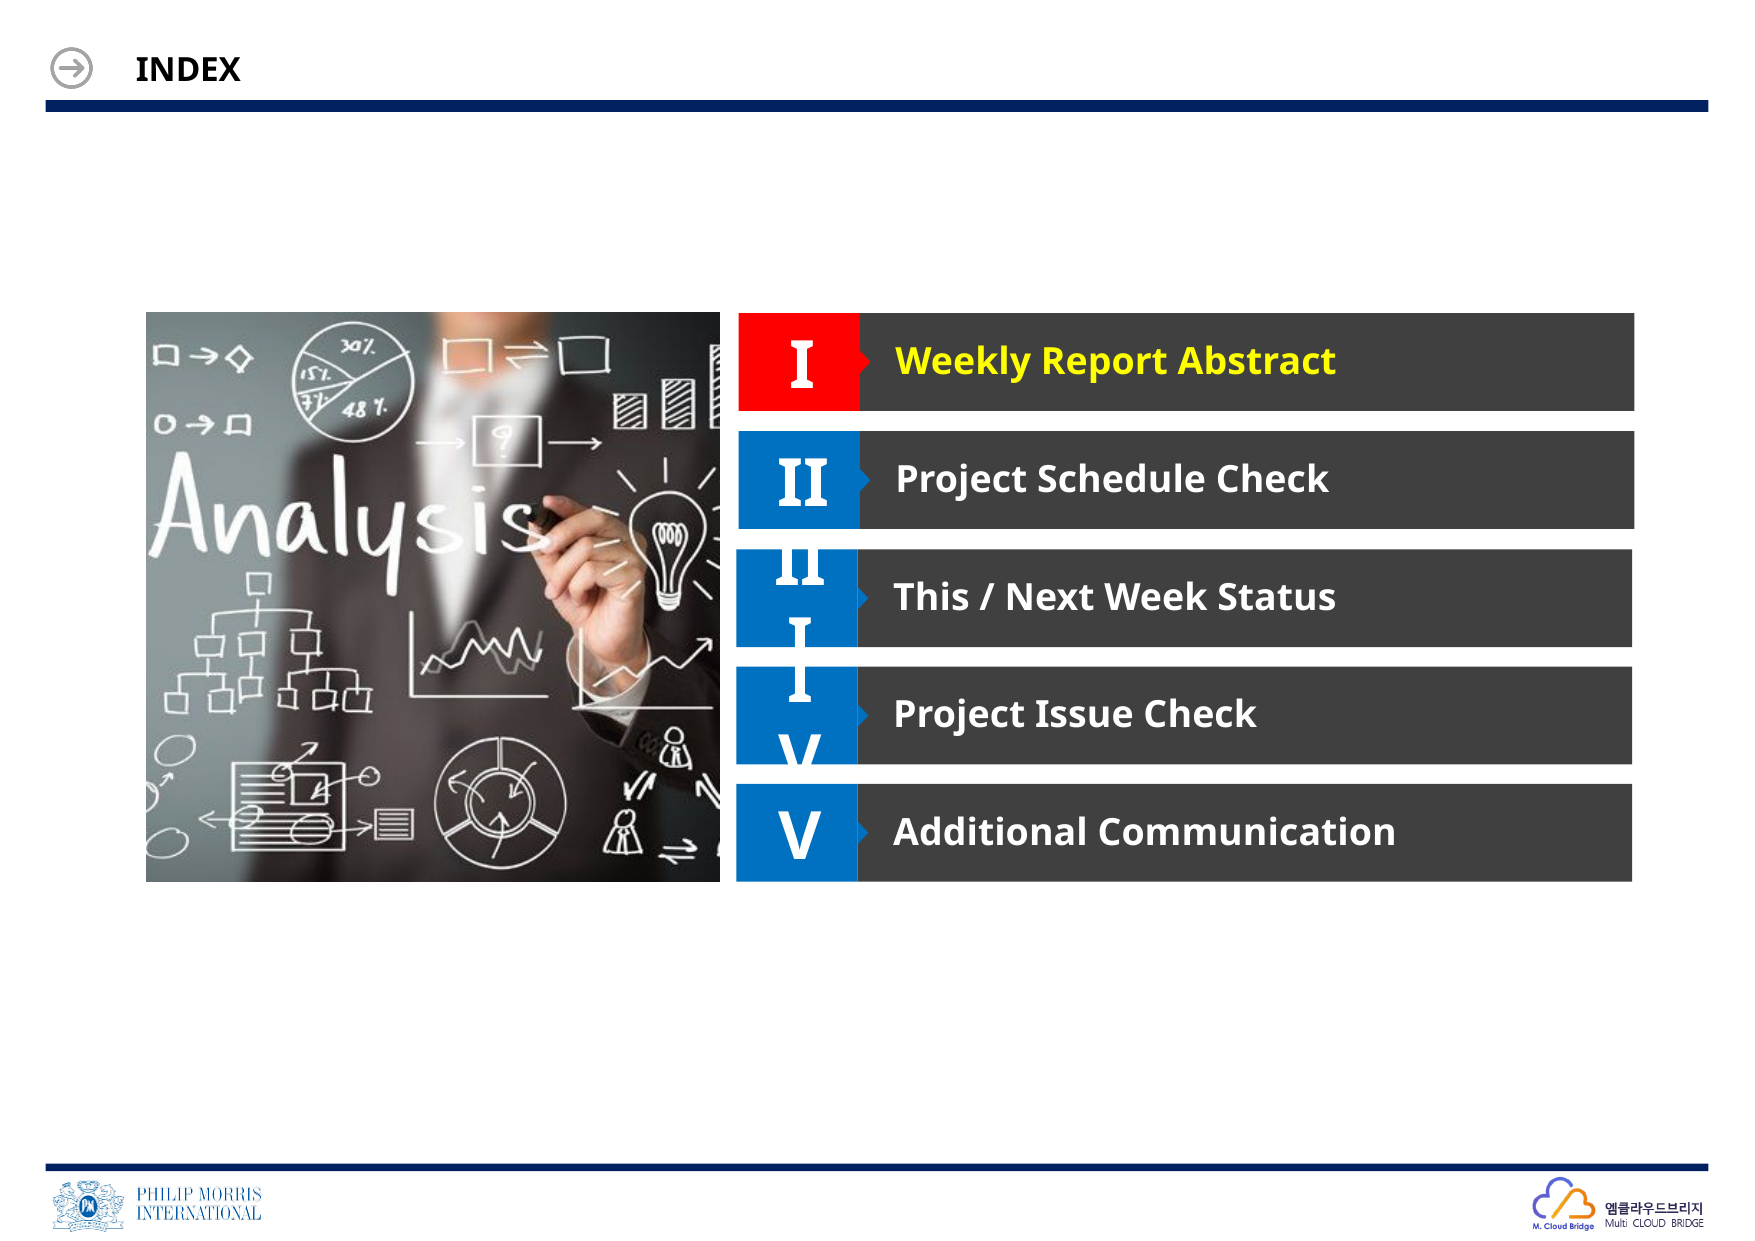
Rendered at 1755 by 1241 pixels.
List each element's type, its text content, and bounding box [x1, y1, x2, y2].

text_box IV [736, 666, 857, 765]
text_box II [738, 431, 860, 529]
text_box V [736, 783, 857, 882]
picture [1528, 1168, 1710, 1240]
text_box Project Issue Check [857, 666, 1633, 765]
text_box I [738, 313, 860, 411]
text_box Additional Communication [857, 783, 1633, 882]
text_box INDEX [121, 40, 1208, 95]
text_box This / Next Week Status [858, 549, 1633, 648]
text_box Weekly Report Abstract [860, 313, 1635, 411]
picture [45, 42, 98, 94]
text_box [860, 468, 871, 492]
picture [146, 312, 720, 882]
text_box Project Schedule Check [860, 431, 1635, 529]
text_box [860, 350, 871, 374]
text_box [857, 704, 869, 727]
text_box [858, 587, 869, 610]
text_box [857, 821, 869, 845]
text_box III [736, 549, 858, 648]
picture [44, 1171, 274, 1233]
